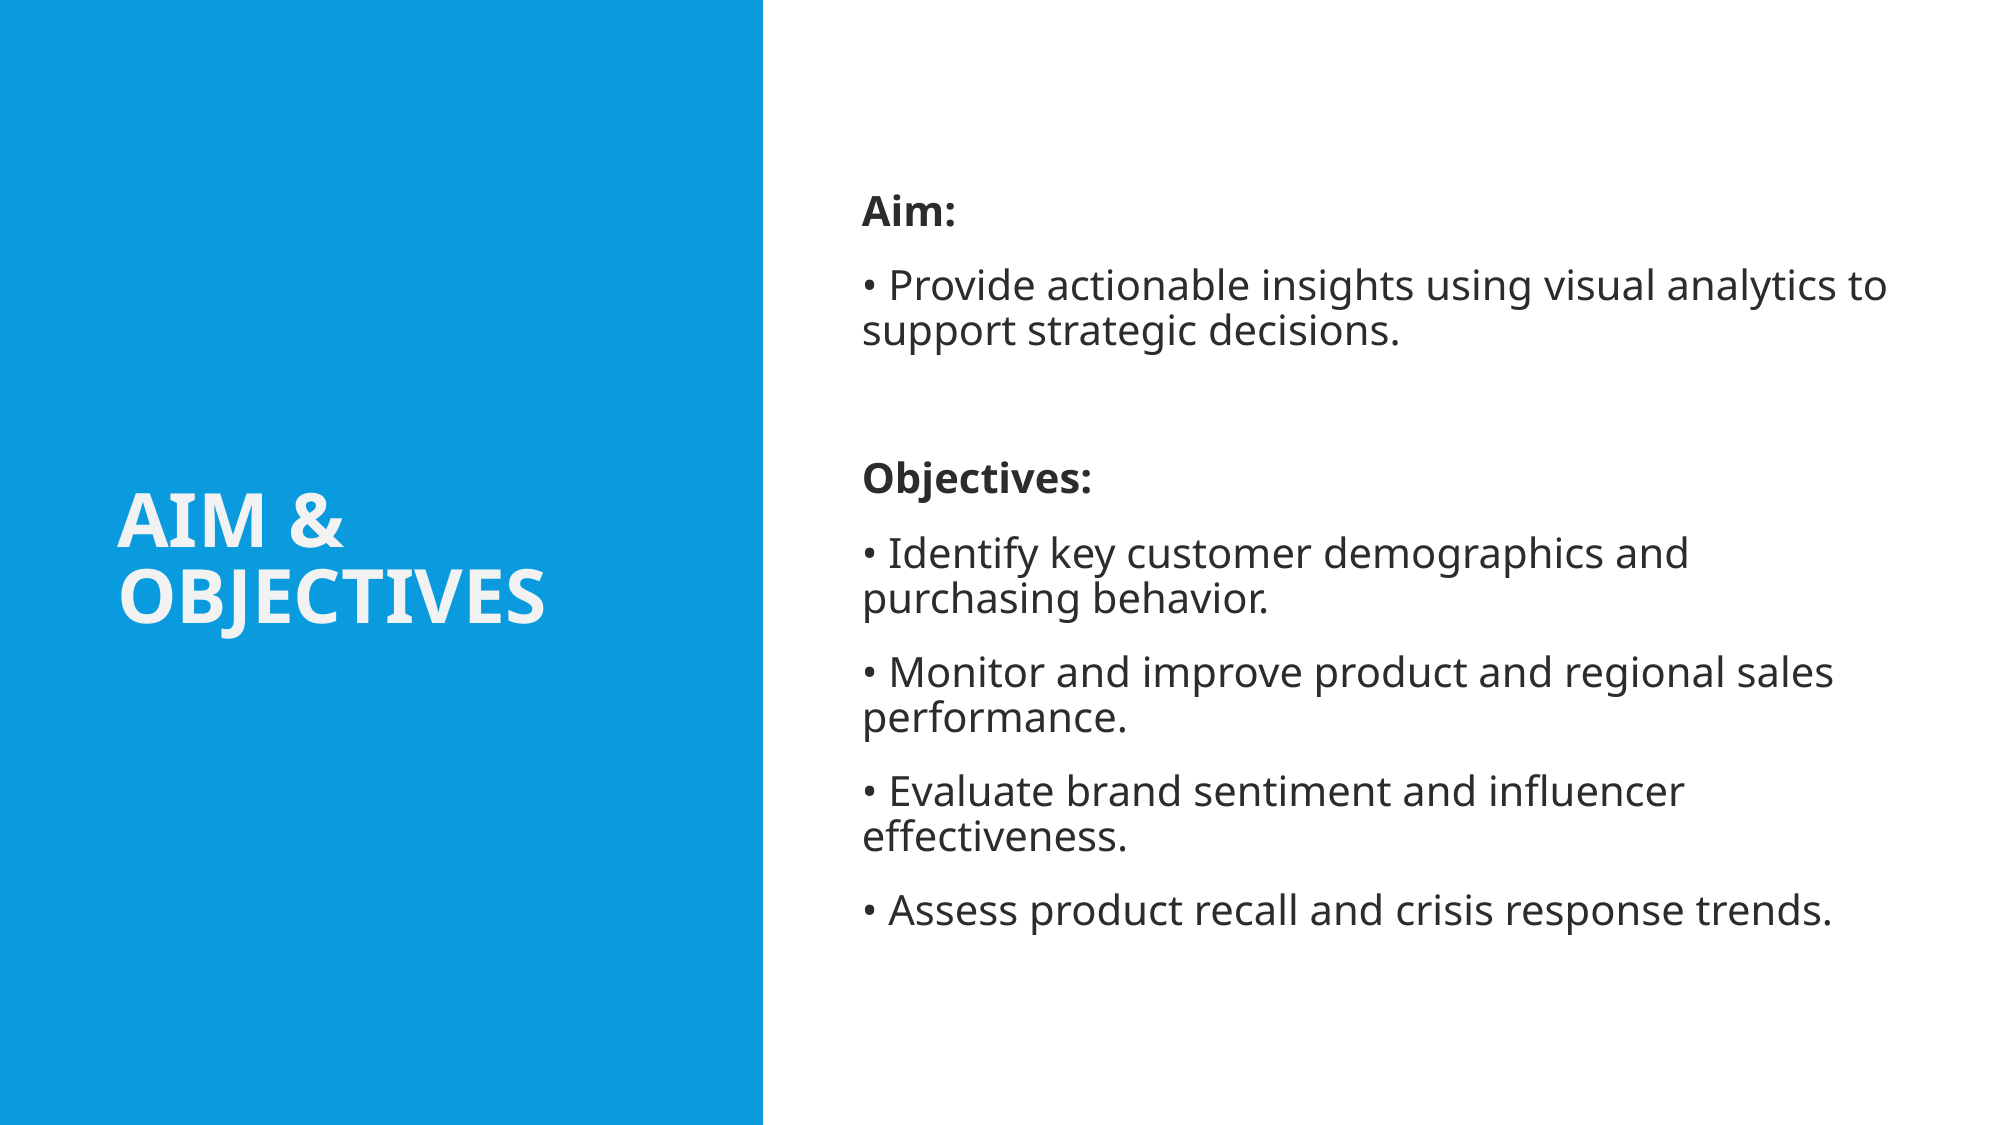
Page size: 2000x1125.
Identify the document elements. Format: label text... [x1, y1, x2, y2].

list Aim: • Provide actionable insights using visual analytics to support strategic decisions. Objectives: • Identify key customer demographics and purchasing behavior. • Monitor and improve product and regional sales performance. • Evaluate brand sentiment and influencer effectiveness. • Assess product recall and crisis response trends. [846, 137, 1928, 988]
text_box [762, 0, 2000, 1125]
text_box [0, 0, 762, 1125]
title Aim & Objectives [102, 137, 711, 988]
